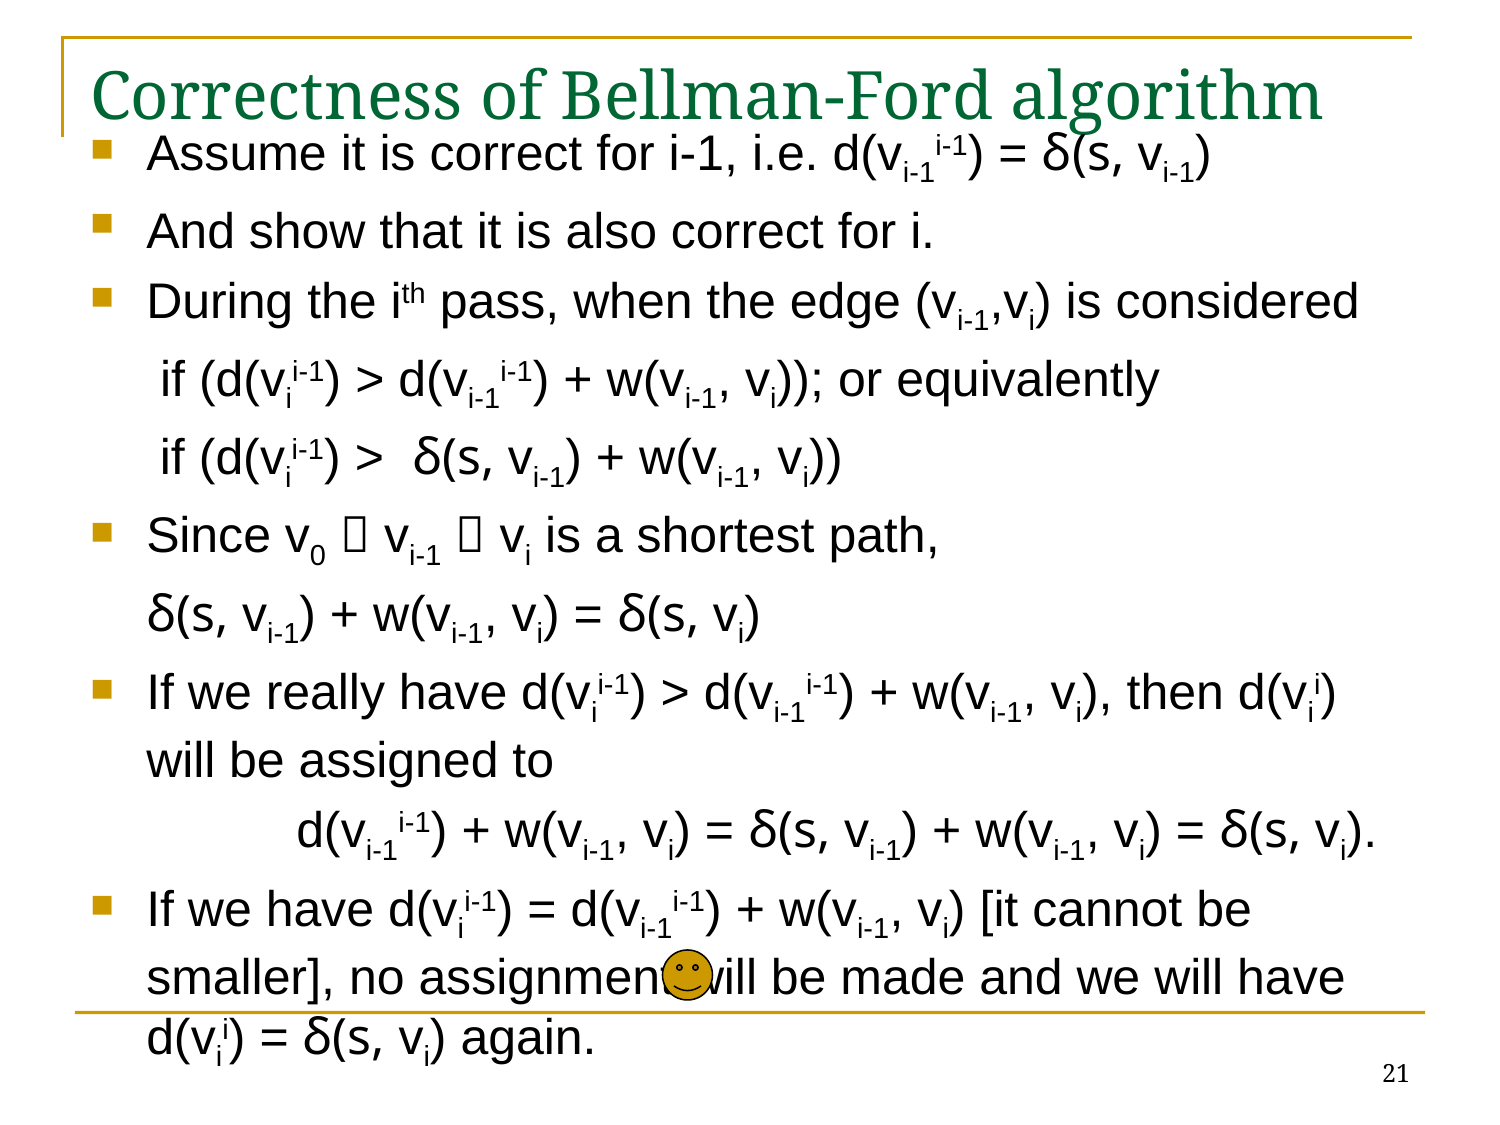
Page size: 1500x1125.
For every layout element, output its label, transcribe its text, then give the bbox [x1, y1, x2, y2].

text_box [662, 949, 713, 1000]
list Assume it is correct for i-1, i.e. d(vi-1i-1) = δ(s, vi-1) And show that it is also correct for i. During the ith pass, when the edge (vi-1,vi) is considered if (d(vii-1) > d(vi-1i-1) + w(vi-1, vi)); or equivalently if (d(vii-1) > δ(s, vi-1) + w(vi-1, vi)) Since v0  vi-1  vi is a shortest path, δ(s, vi-1) + w(vi-1, vi) = δ(s, vi) If we really have d(vii-1) > d(vi-1i-1) + w(vi-1, vi), then d(vii) will be assigned to d(vi-1i-1) + w(vi-1, vi) = δ(s, vi-1) + w(vi-1, vi) = δ(s, vi). If we have d(vii-1) = d(vi-1i-1) + w(vi-1, vi) [it cannot be smaller], no assignment will be made and we will have d(vii) = δ(s, vi) again. [75, 112, 1425, 856]
title Correctness of Bellman-Ford algorithm [75, 45, 1425, 112]
slide_number 21 [1074, 1023, 1426, 1100]
